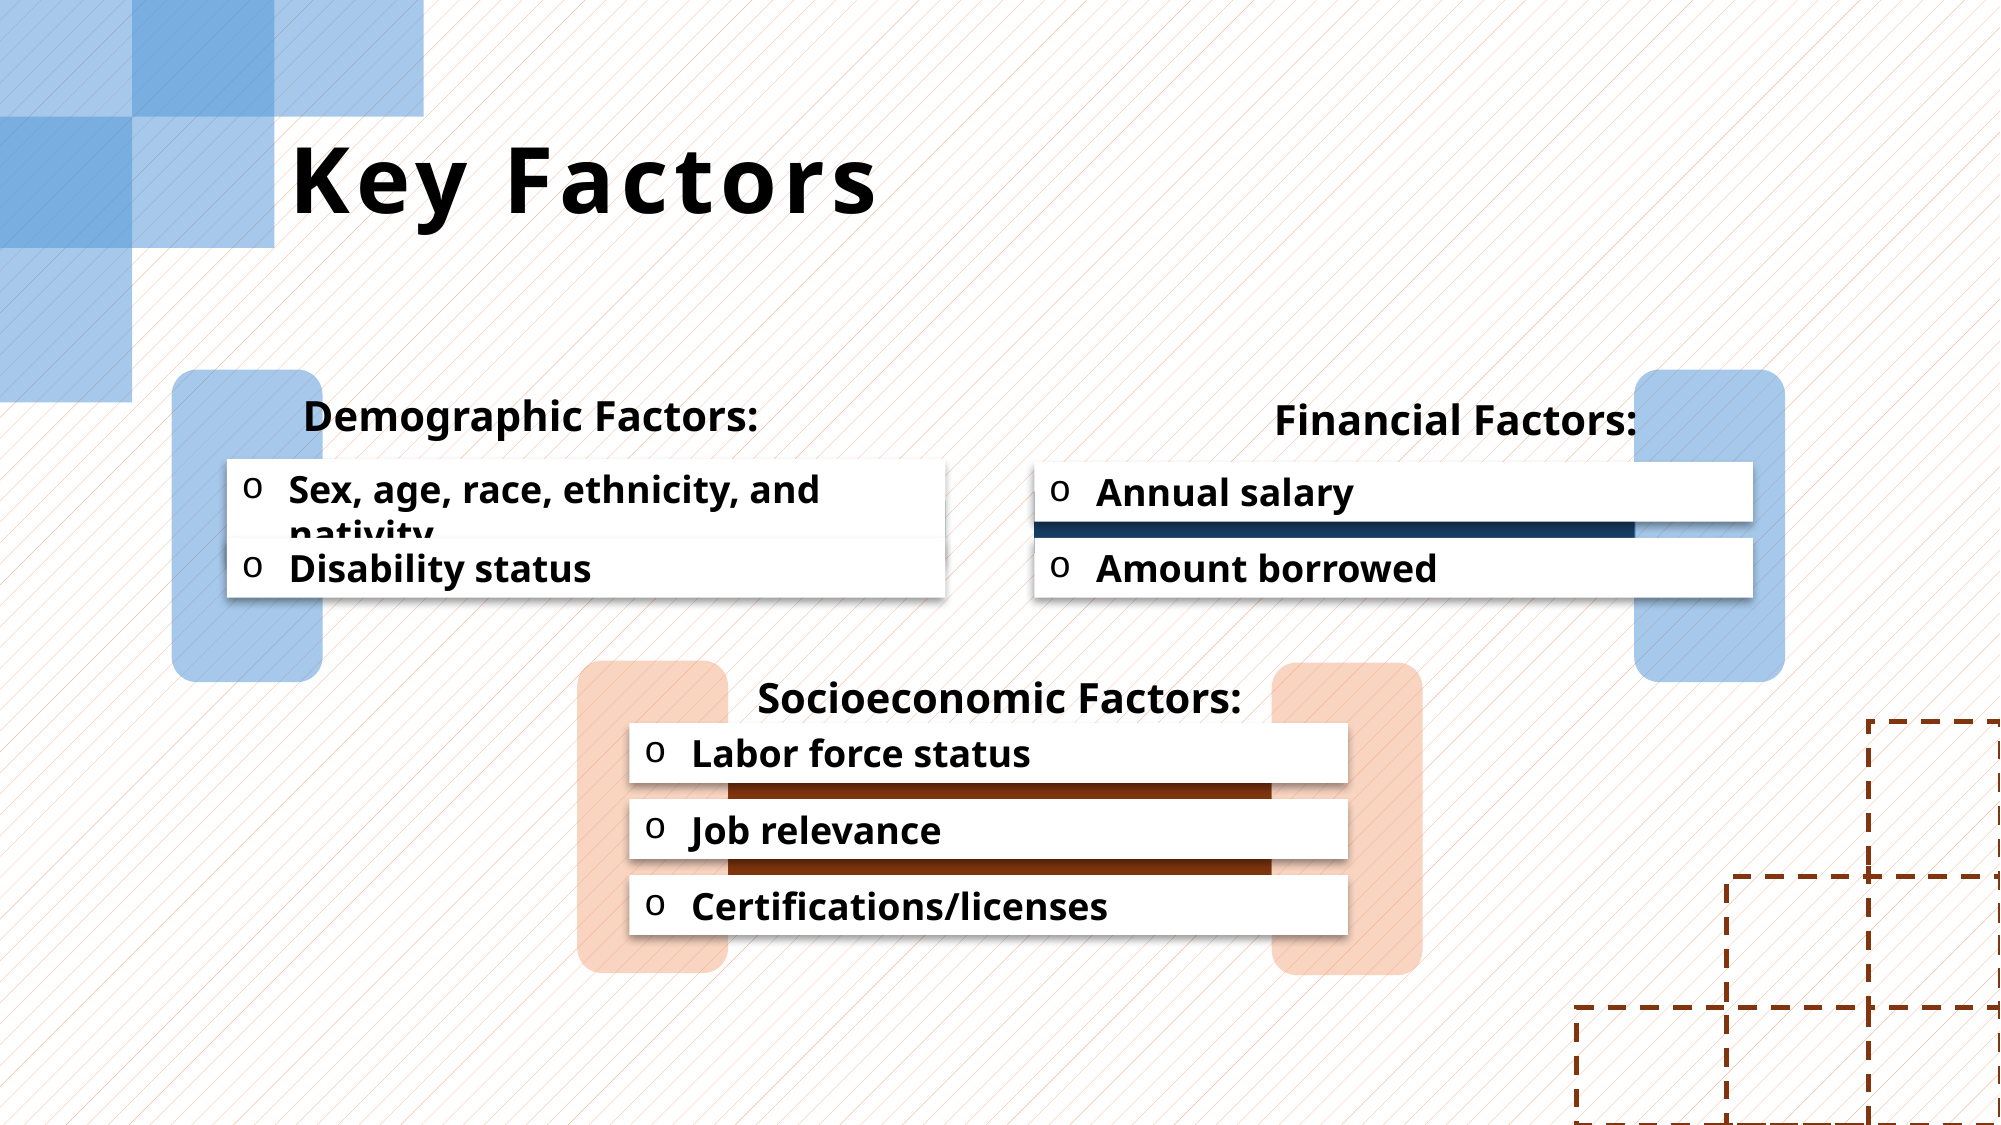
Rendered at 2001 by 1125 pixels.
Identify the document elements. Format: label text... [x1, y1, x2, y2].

text_box [1634, 452, 1786, 683]
text_box Certifications/licenses [629, 875, 1348, 935]
text_box [1271, 662, 1423, 976]
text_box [1576, 721, 2000, 1125]
text_box Demographic Factors: [171, 382, 891, 448]
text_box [9, 0, 414, 414]
text_box [1635, 369, 1784, 386]
text_box Sex, age, race, ethnicity, and nativity [226, 458, 946, 537]
text_box Socioeconomic Factors: [640, 664, 1360, 729]
text_box Annual salary [1034, 461, 1753, 522]
text_box [1033, 533, 1634, 538]
text_box [577, 660, 729, 974]
text_box Amount borrowed [1034, 537, 1753, 598]
text_box Job relevance [629, 799, 1348, 859]
title Key Factors [414, 113, 2000, 255]
text_box [171, 448, 323, 683]
text_box Disability status [226, 537, 946, 598]
text_box Labor force status [629, 723, 1348, 783]
text_box Financial Factors: [1096, 386, 1816, 452]
